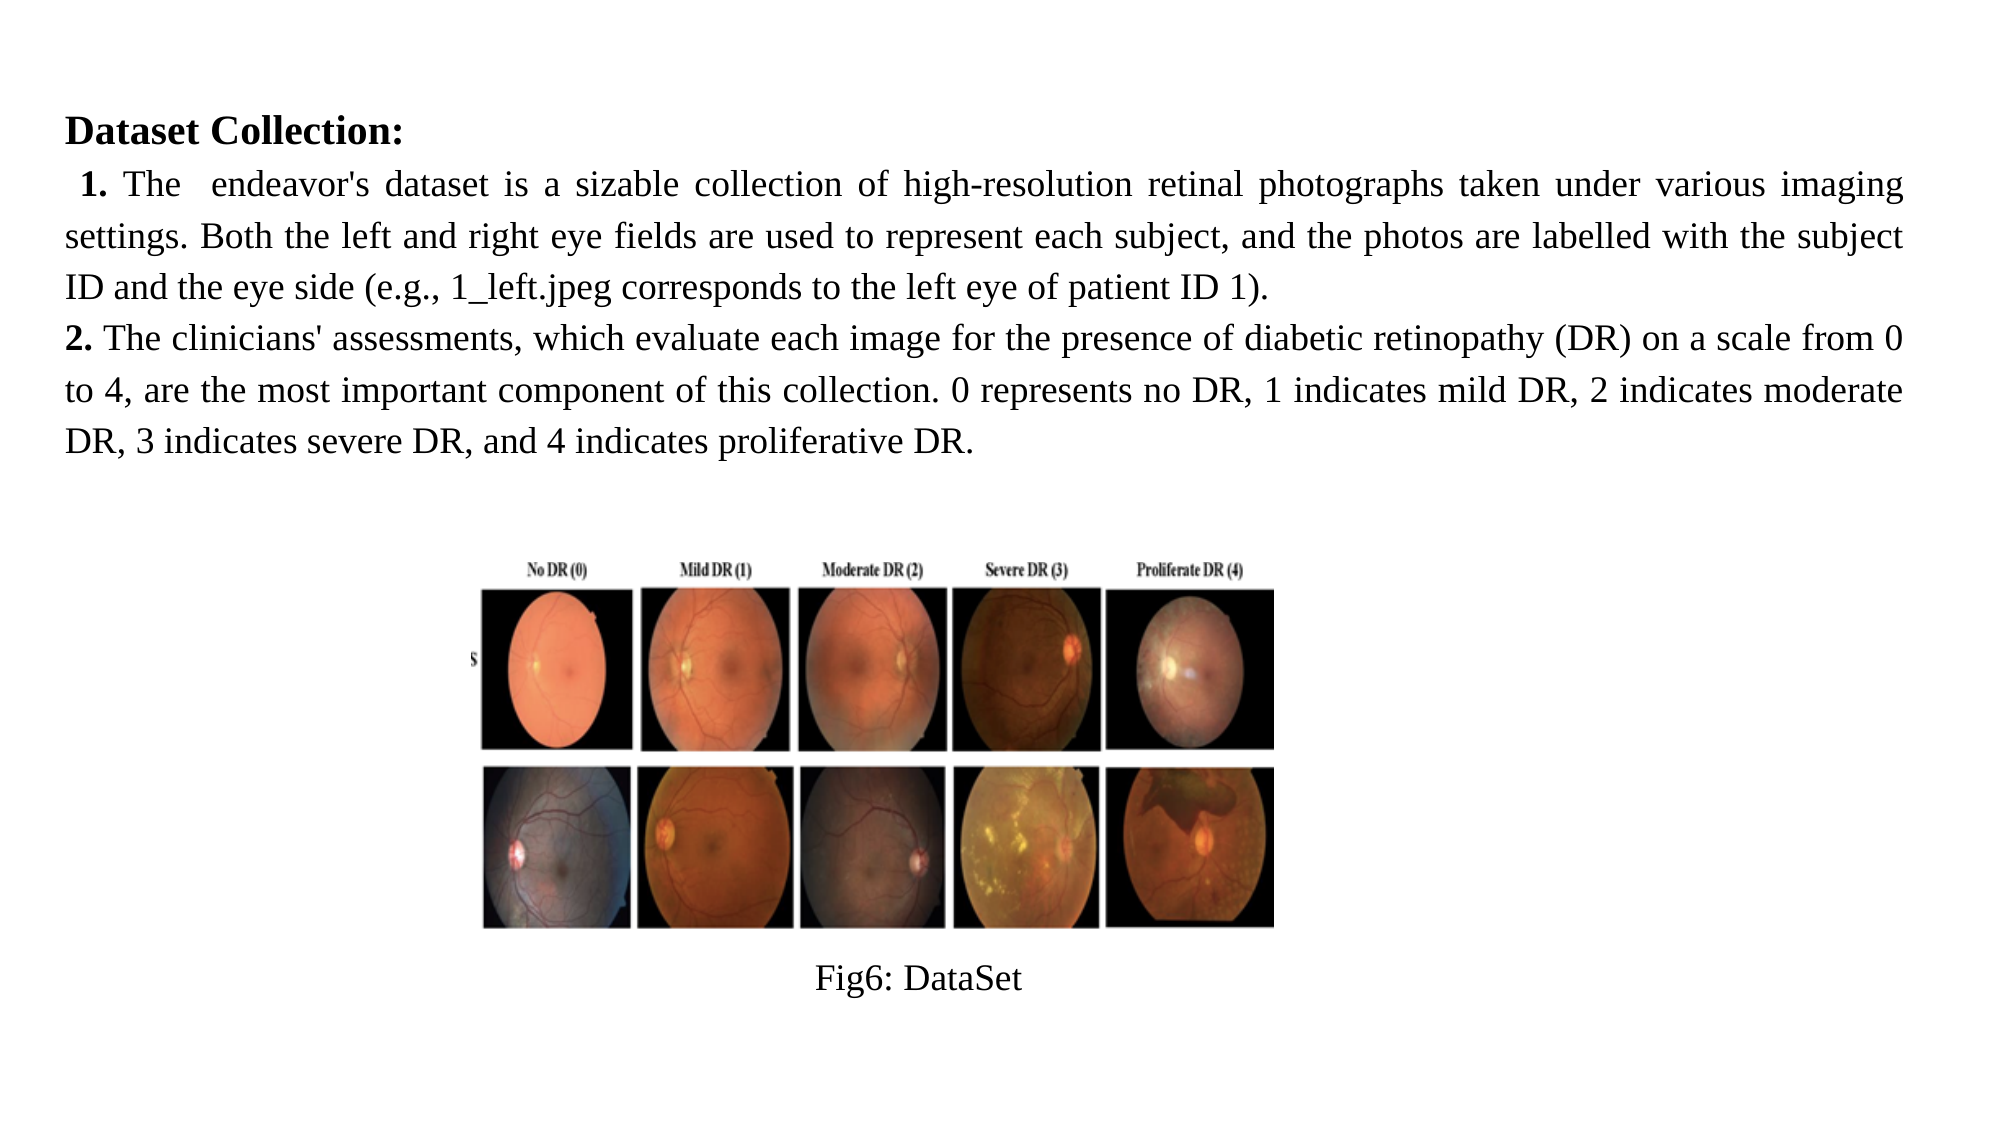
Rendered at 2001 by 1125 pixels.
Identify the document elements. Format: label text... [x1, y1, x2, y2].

text_box Dataset Collection: 1. The endeavor's dataset is a sizable collection of high-resolution retinal photographs taken under various imaging settings. Both the left and right eye fields are used to represent each subject, and the photos are labelled with the subject ID and the eye side (e.g., 1_left.jpeg corresponds to the left eye of patient ID 1). 2. The clinicians' assessments, which evaluate each image for the presence of diabetic retinopathy (DR) on a scale from 0 to 4, are the most important component of this collection. 0 represents no DR, 1 indicates mild DR, 2 indicates moderate DR, 3 indicates severe DR, and 4 indicates proliferative DR. Fig6: DataSet [49, 88, 1944, 1005]
picture [471, 562, 1274, 932]
